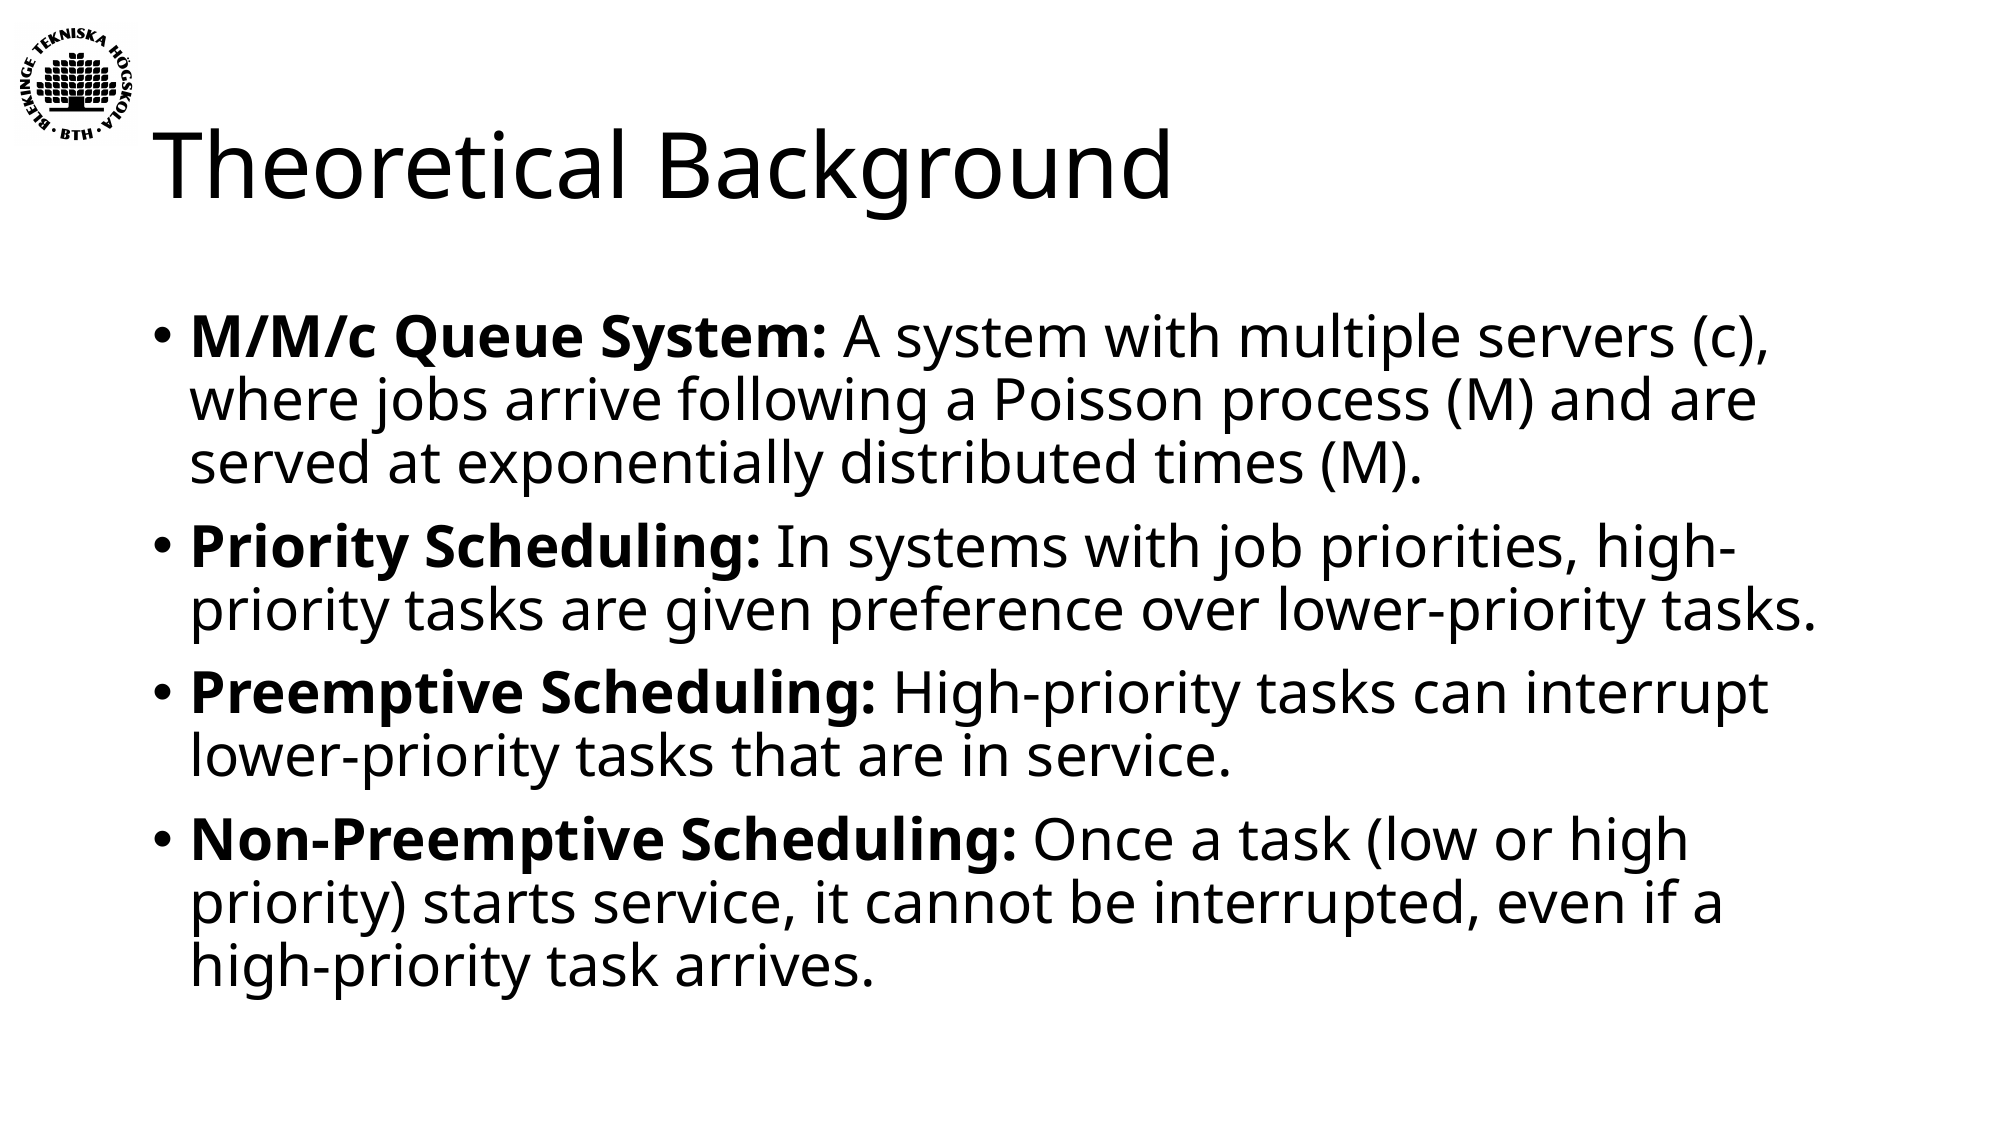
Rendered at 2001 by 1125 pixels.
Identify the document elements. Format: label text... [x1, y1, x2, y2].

list M/M/c Queue System: A system with multiple servers (c), where jobs arrive following a Poisson process (M) and are served at exponentially distributed times (M). Priority Scheduling: In systems with job priorities, high-priority tasks are given preference over lower-priority tasks. Preemptive Scheduling: High-priority tasks can interrupt lower-priority tasks that are in service. Non-Preemptive Scheduling: Once a task (low or high priority) starts service, it cannot be interrupted, even if a high-priority task arrives. [137, 299, 1863, 1014]
picture [14, 22, 138, 146]
title Theoretical Background [137, 59, 1863, 278]
